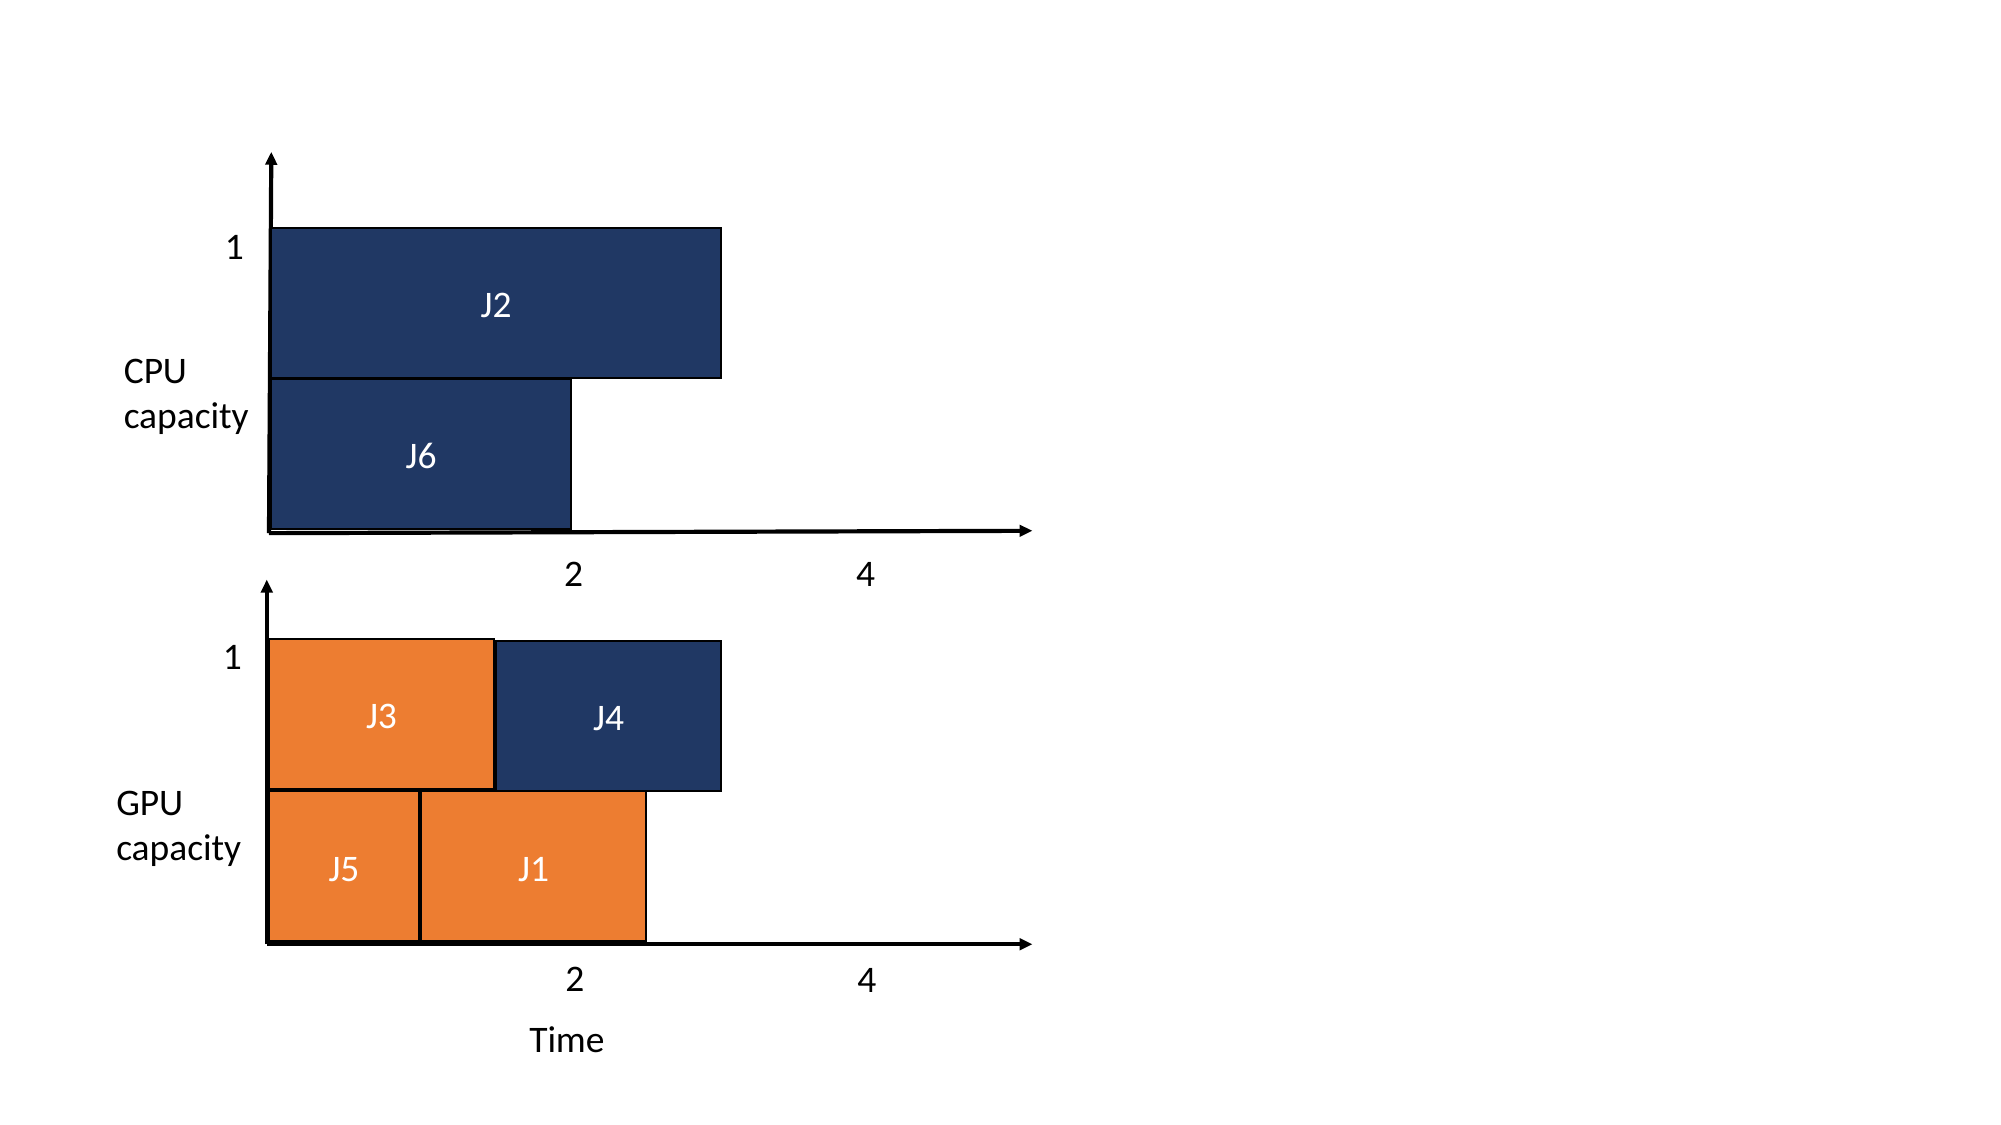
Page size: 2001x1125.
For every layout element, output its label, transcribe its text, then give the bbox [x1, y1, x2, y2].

text_box J2 [272, 227, 722, 379]
text_box 2 [550, 947, 600, 1007]
text_box 1 [210, 214, 259, 275]
text_box 1 [208, 625, 257, 685]
text_box Time [514, 1007, 620, 1068]
text_box 2 [549, 541, 599, 601]
text_box J4 [495, 640, 722, 792]
text_box GPU capacity [101, 770, 257, 876]
text_box J5 [268, 790, 420, 942]
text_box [272, 530, 1033, 534]
text_box J3 [268, 638, 495, 790]
text_box J1 [420, 790, 647, 942]
text_box 4 [842, 947, 892, 1007]
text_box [268, 152, 272, 534]
text_box J6 [272, 379, 572, 530]
text_box 4 [841, 541, 891, 601]
text_box CPU capacity [109, 338, 264, 444]
